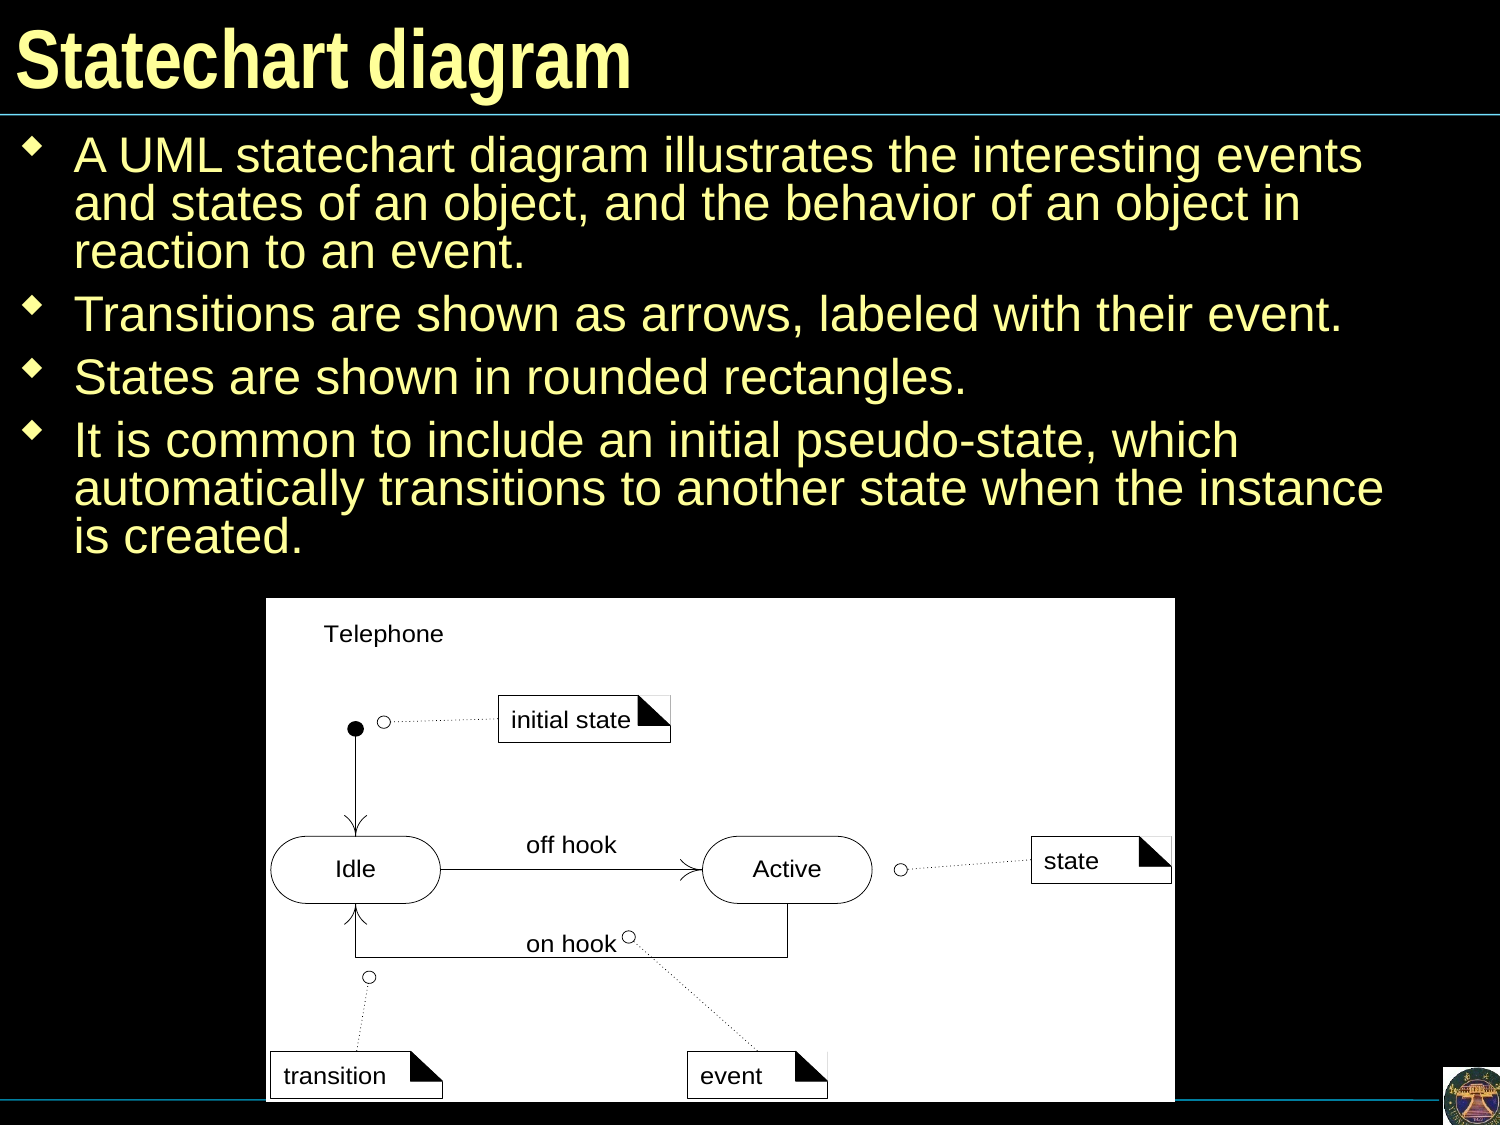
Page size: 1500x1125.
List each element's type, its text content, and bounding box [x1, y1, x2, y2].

list A UML statechart diagram illustrates the interesting events and states of an object, and the behavior of an object in reaction to an event. Transitions are shown as arrows, labeled with their event. States are shown in rounded rectangles. It is common to include an initial pseudo-state, which automatically transitions to another state when the instance is created. [0, 125, 1447, 244]
title Statechart diagram [0, 19, 1401, 92]
picture [1443, 1067, 1500, 1125]
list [265, 597, 1176, 1103]
